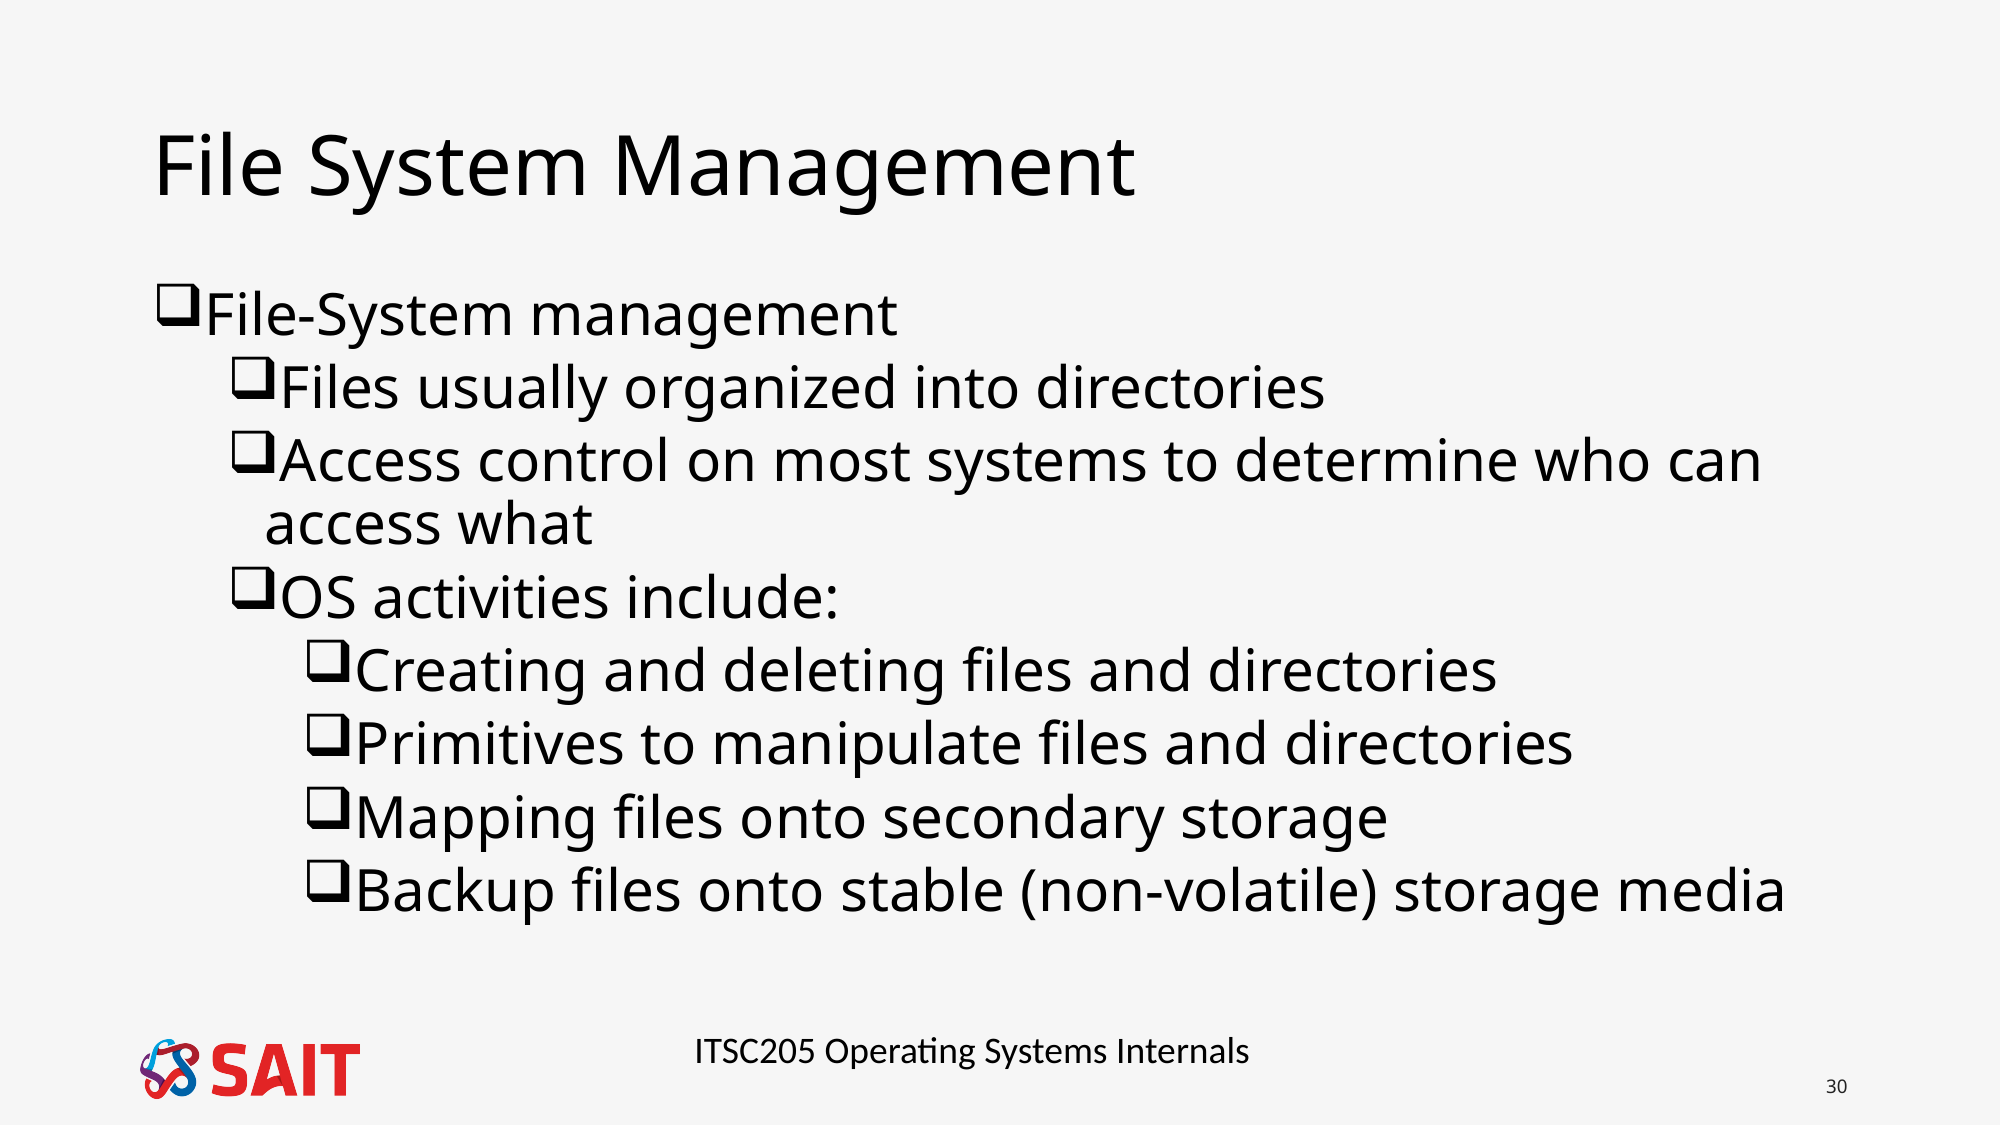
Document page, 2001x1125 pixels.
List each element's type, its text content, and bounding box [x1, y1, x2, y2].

text_box ITSC205 Operating Systems Internals [679, 1018, 1511, 1079]
list File-System management Files usually organized into directories Access control on most systems to determine who can access what OS activities include: Creating and deleting files and directories Primitives to manipulate files and directories Mapping files onto secondary storage Backup files onto stable (non-volatile) storage media [137, 277, 1863, 992]
slide_number 30 [1718, 1048, 1863, 1109]
picture [114, 1013, 386, 1125]
title File System Management [137, 59, 1863, 277]
